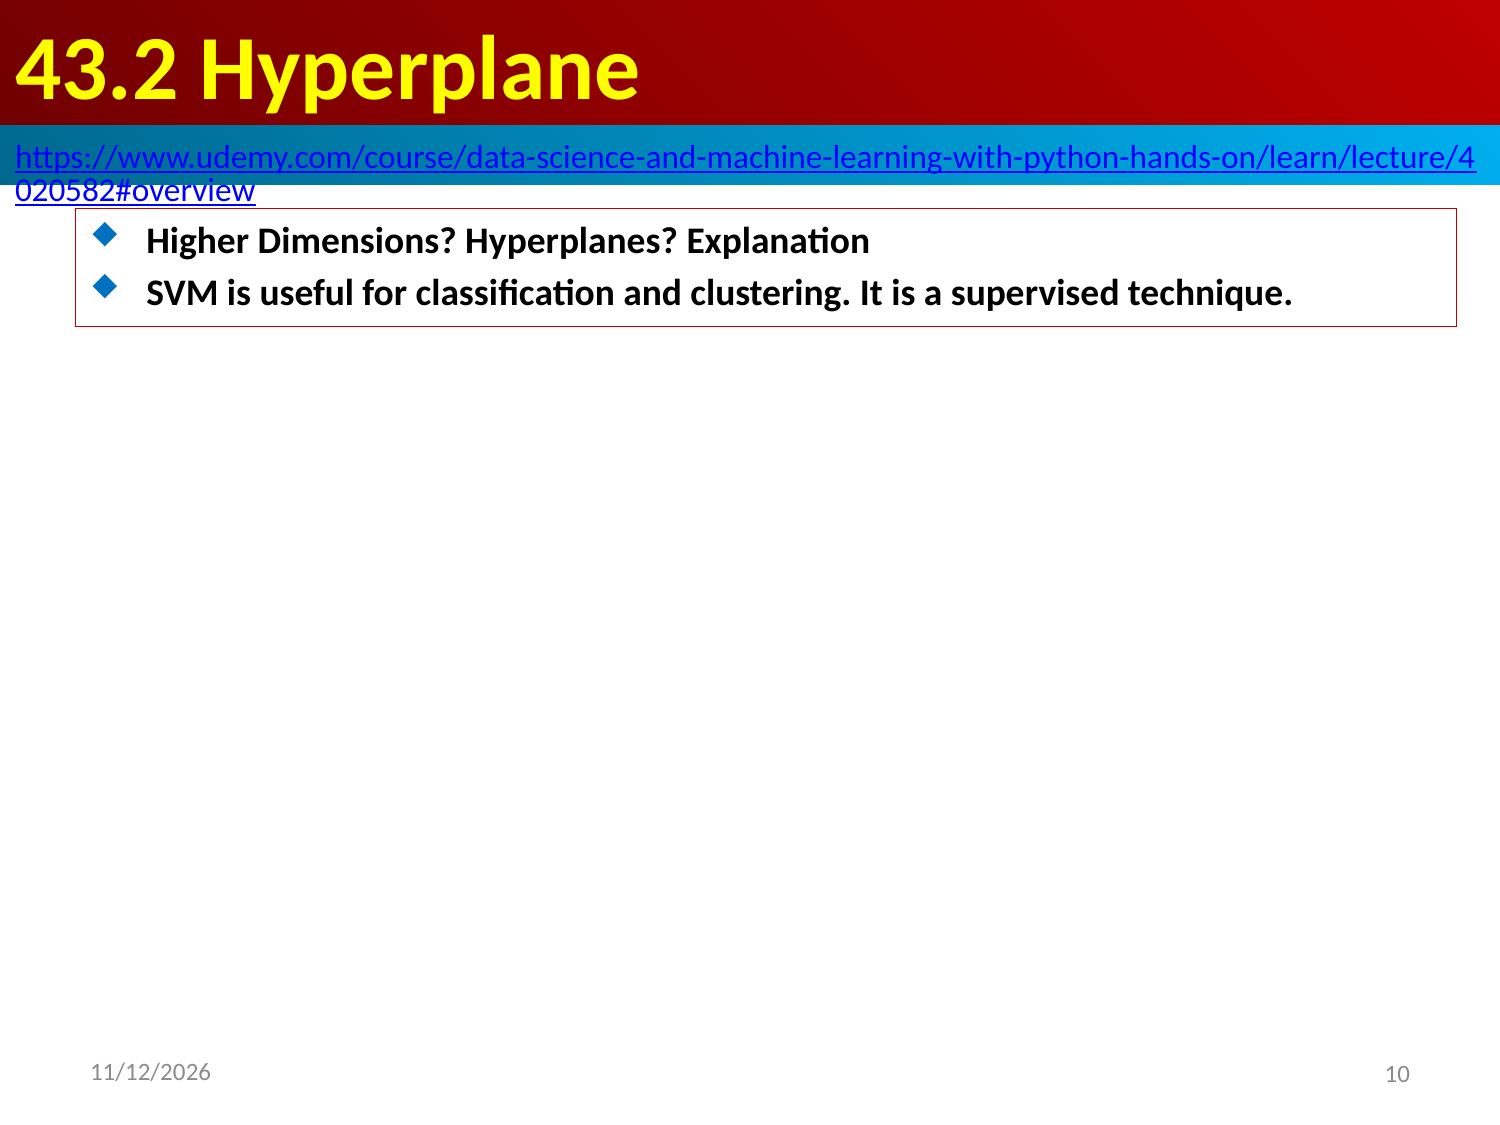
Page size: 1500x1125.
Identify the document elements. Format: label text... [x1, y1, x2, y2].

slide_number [75, 1040, 425, 1101]
title 43.2 Hyperplane [0, 0, 1500, 125]
subtitle Higher Dimensions? Hyperplanes? Explanation SVM is useful for classification and clustering. It is a supervised technique. [75, 208, 1457, 327]
slide_number 10 [1074, 1042, 1425, 1103]
text_box https://www.udemy.com/course/data-science-and-machine-learning-with-python-hands-on/learn/lecture/4020582#overview [0, 125, 1500, 185]
